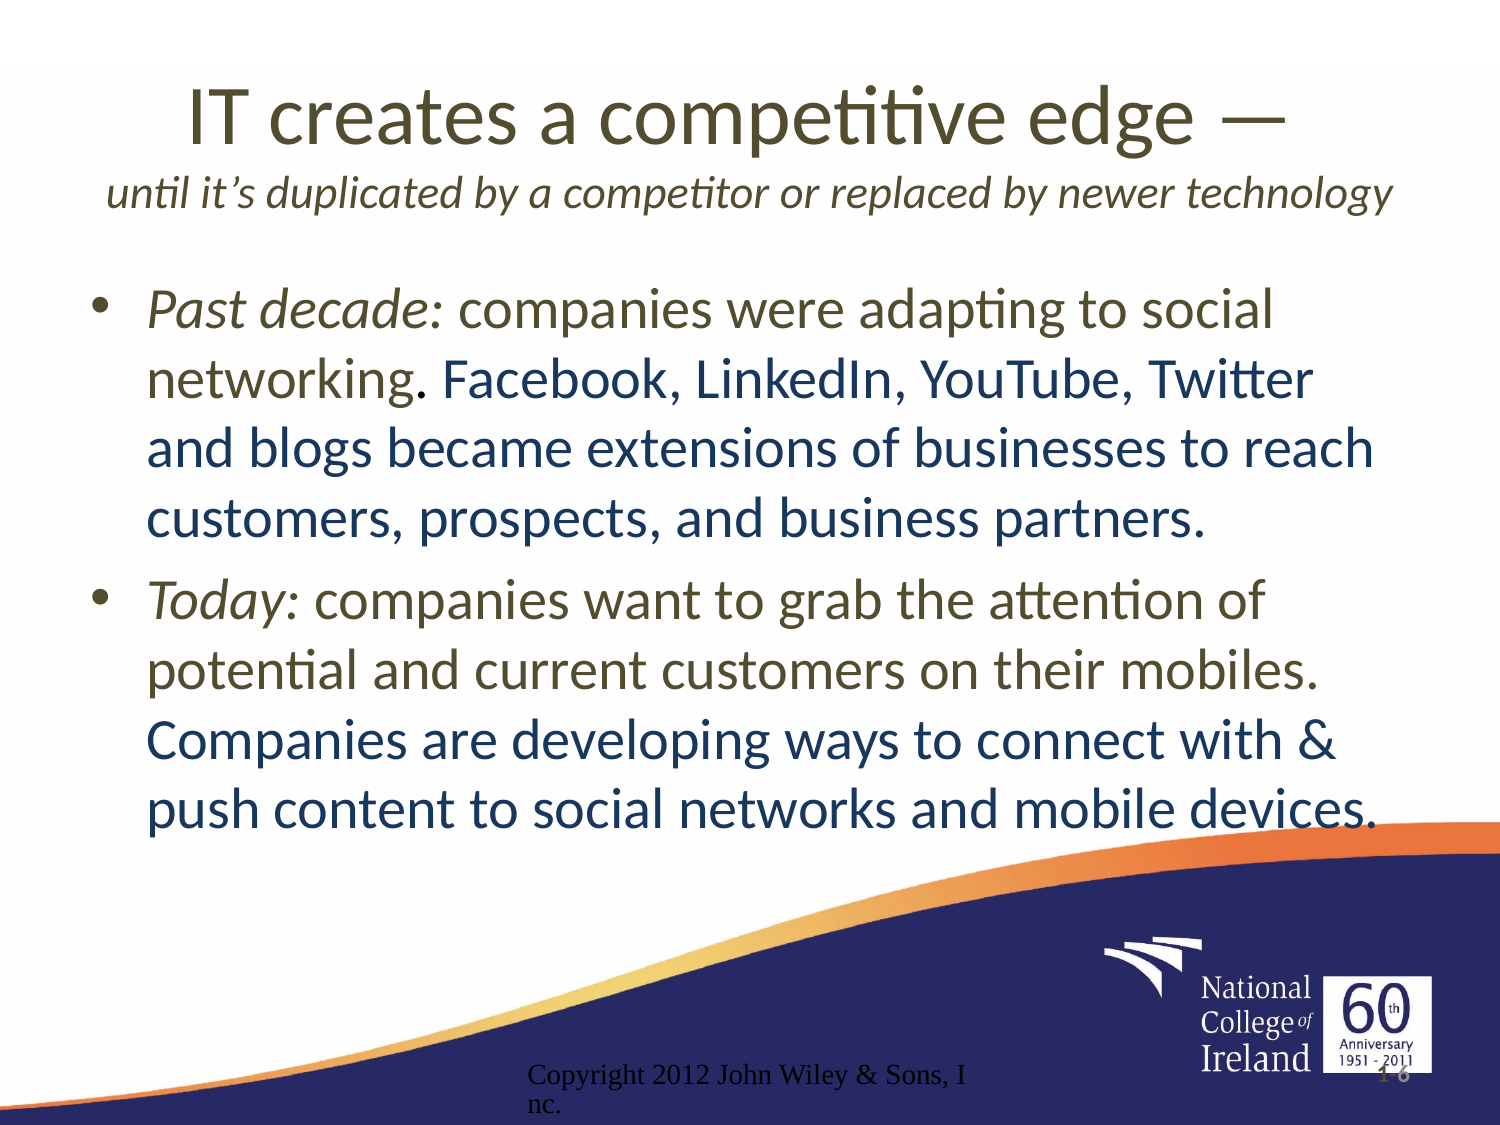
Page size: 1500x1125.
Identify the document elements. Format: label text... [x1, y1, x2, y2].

slide_number 1-6 [1074, 1042, 1425, 1103]
footer Copyright 2012 John Wiley & Sons, Inc. [512, 1042, 988, 1103]
picture [0, 69, 1500, 1125]
list Past decade: companies were adapting to social networking. Facebook, LinkedIn, YouTube, Twitter and blogs became extensions of businesses to reach customers, prospects, and business partners. Today: companies want to grab the attention of potential and current customers on their mobiles. Companies are developing ways to connect with & push content to social networks and mobile devices. [75, 262, 1425, 1005]
title IT creates a competitive edge — until it’s duplicated by a competitor or replaced by newer technology [75, 45, 1425, 233]
